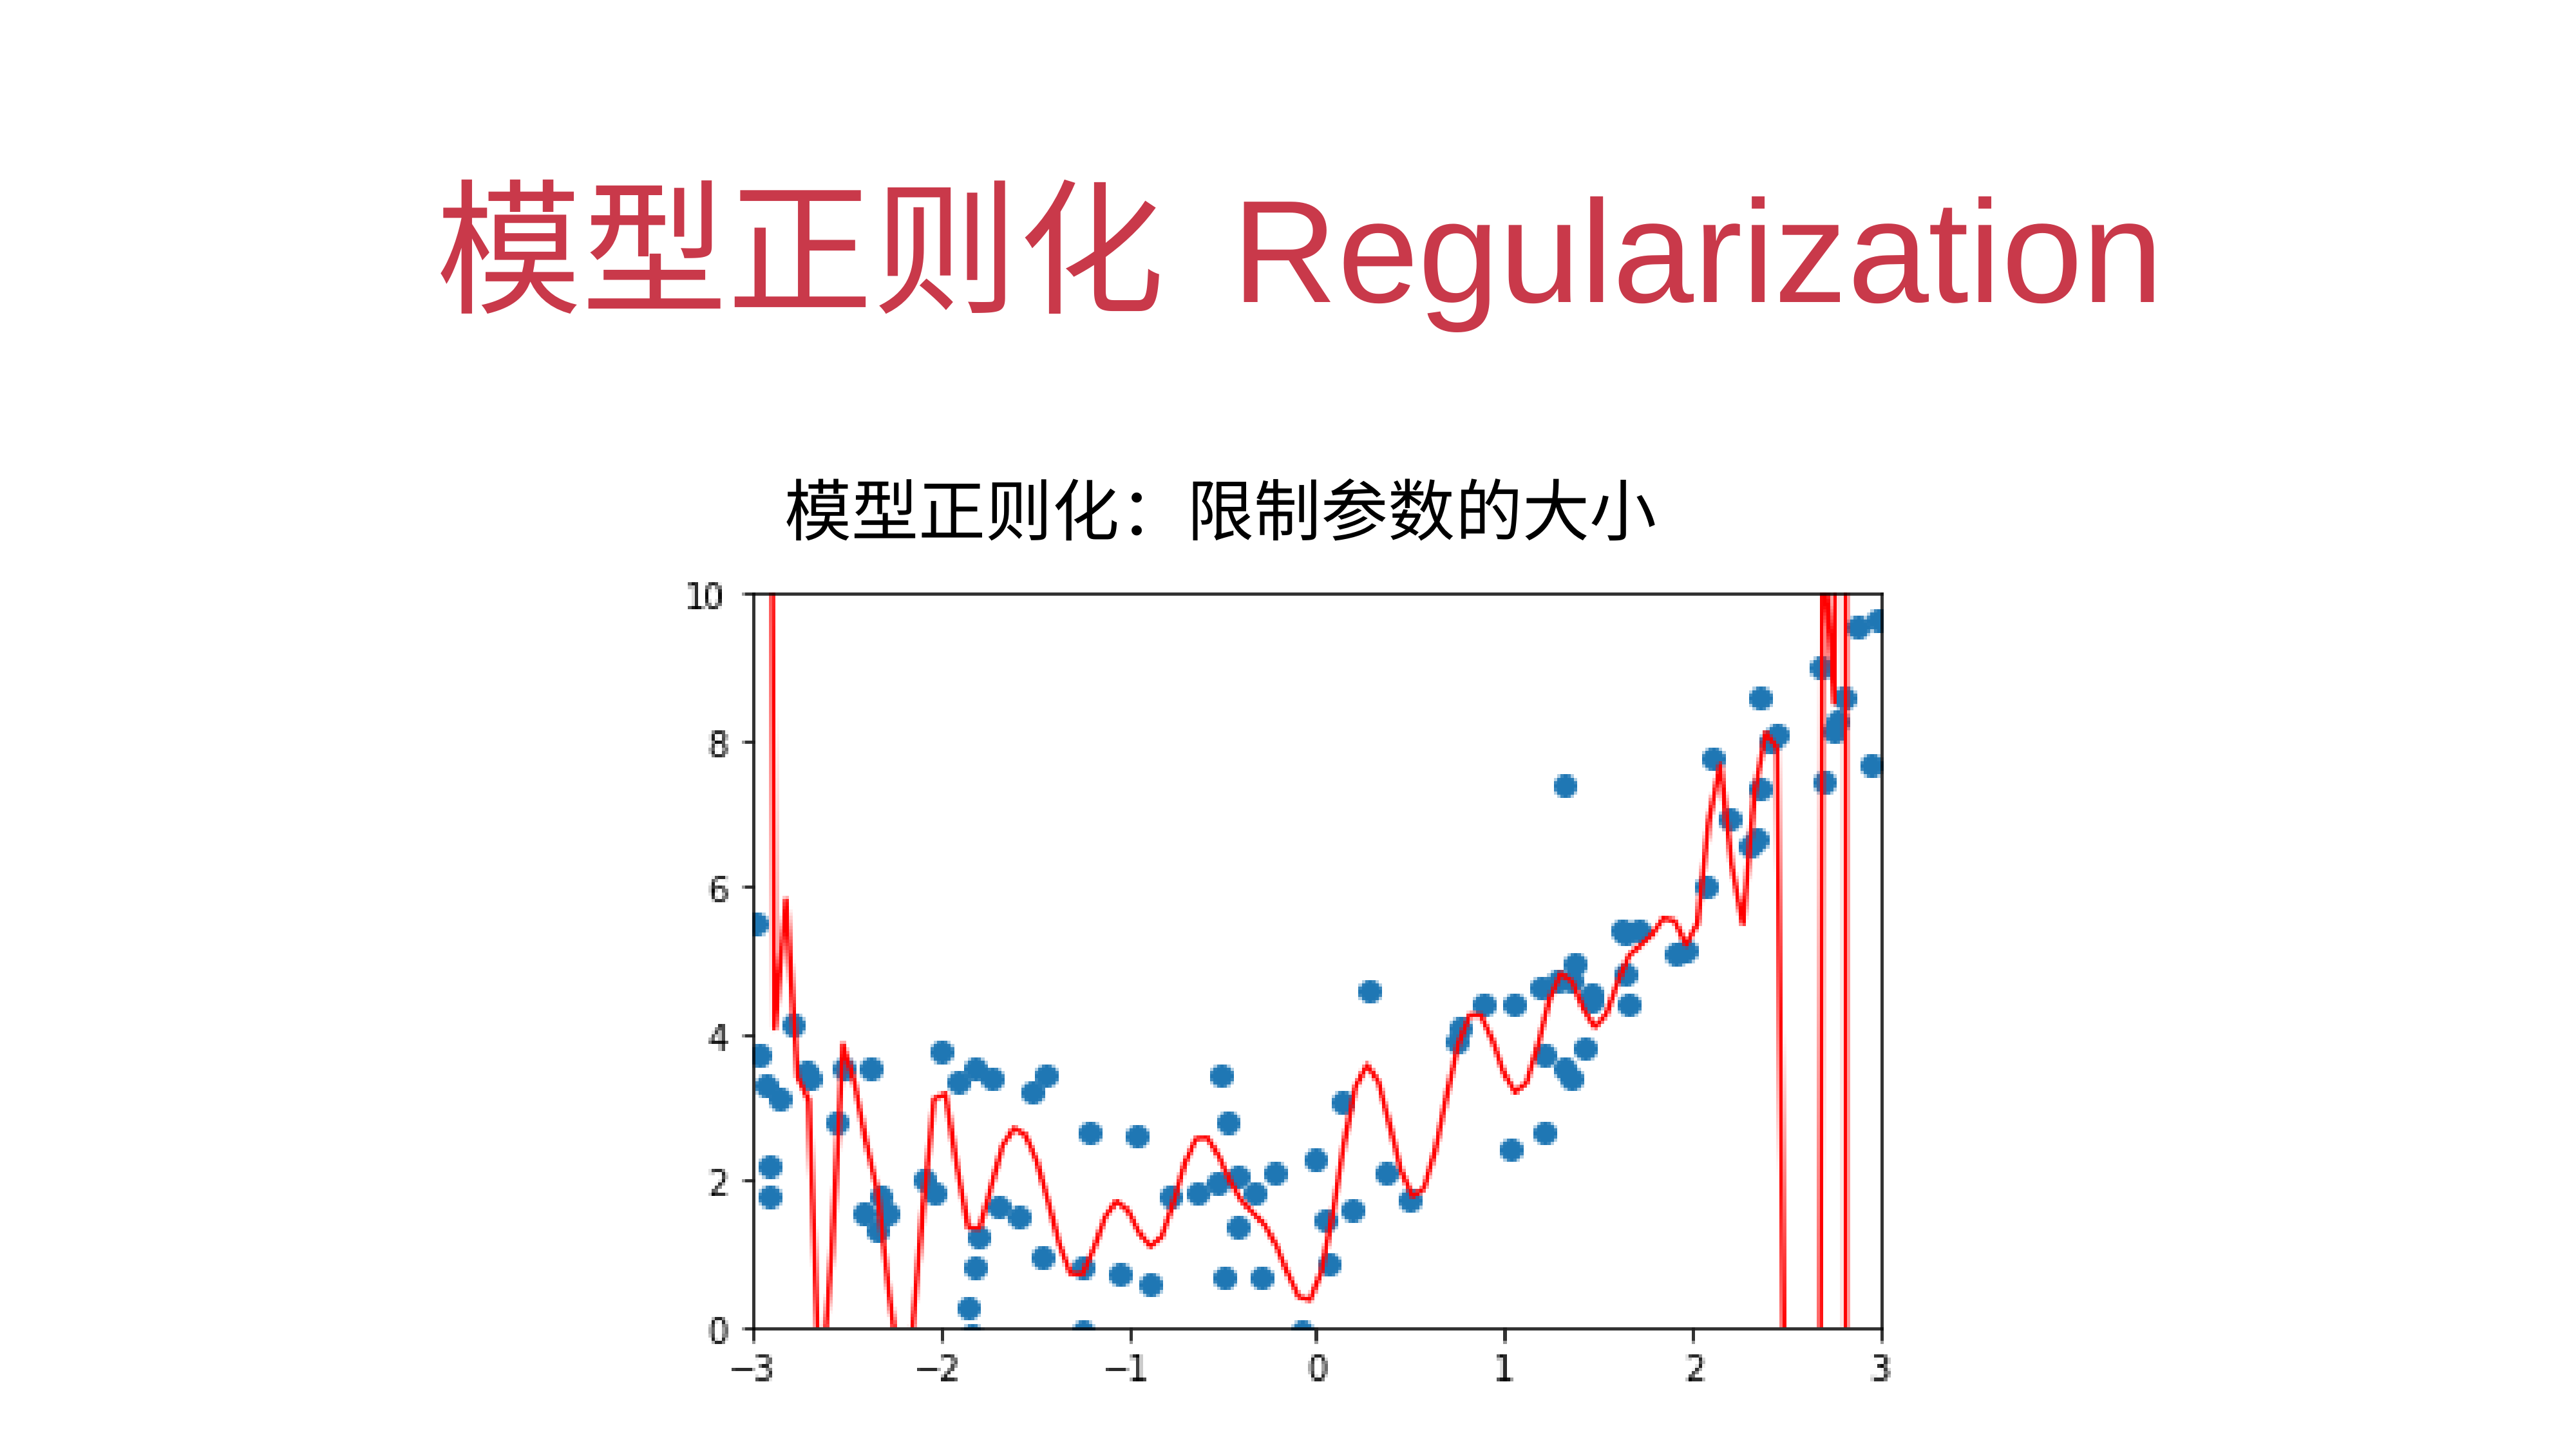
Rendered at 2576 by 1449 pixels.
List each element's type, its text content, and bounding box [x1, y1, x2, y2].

title 模型正则化 Regularization [187, 122, 2389, 337]
picture [661, 559, 1915, 1408]
text_box 模型正则化：限制参数的大小 [755, 422, 1734, 554]
